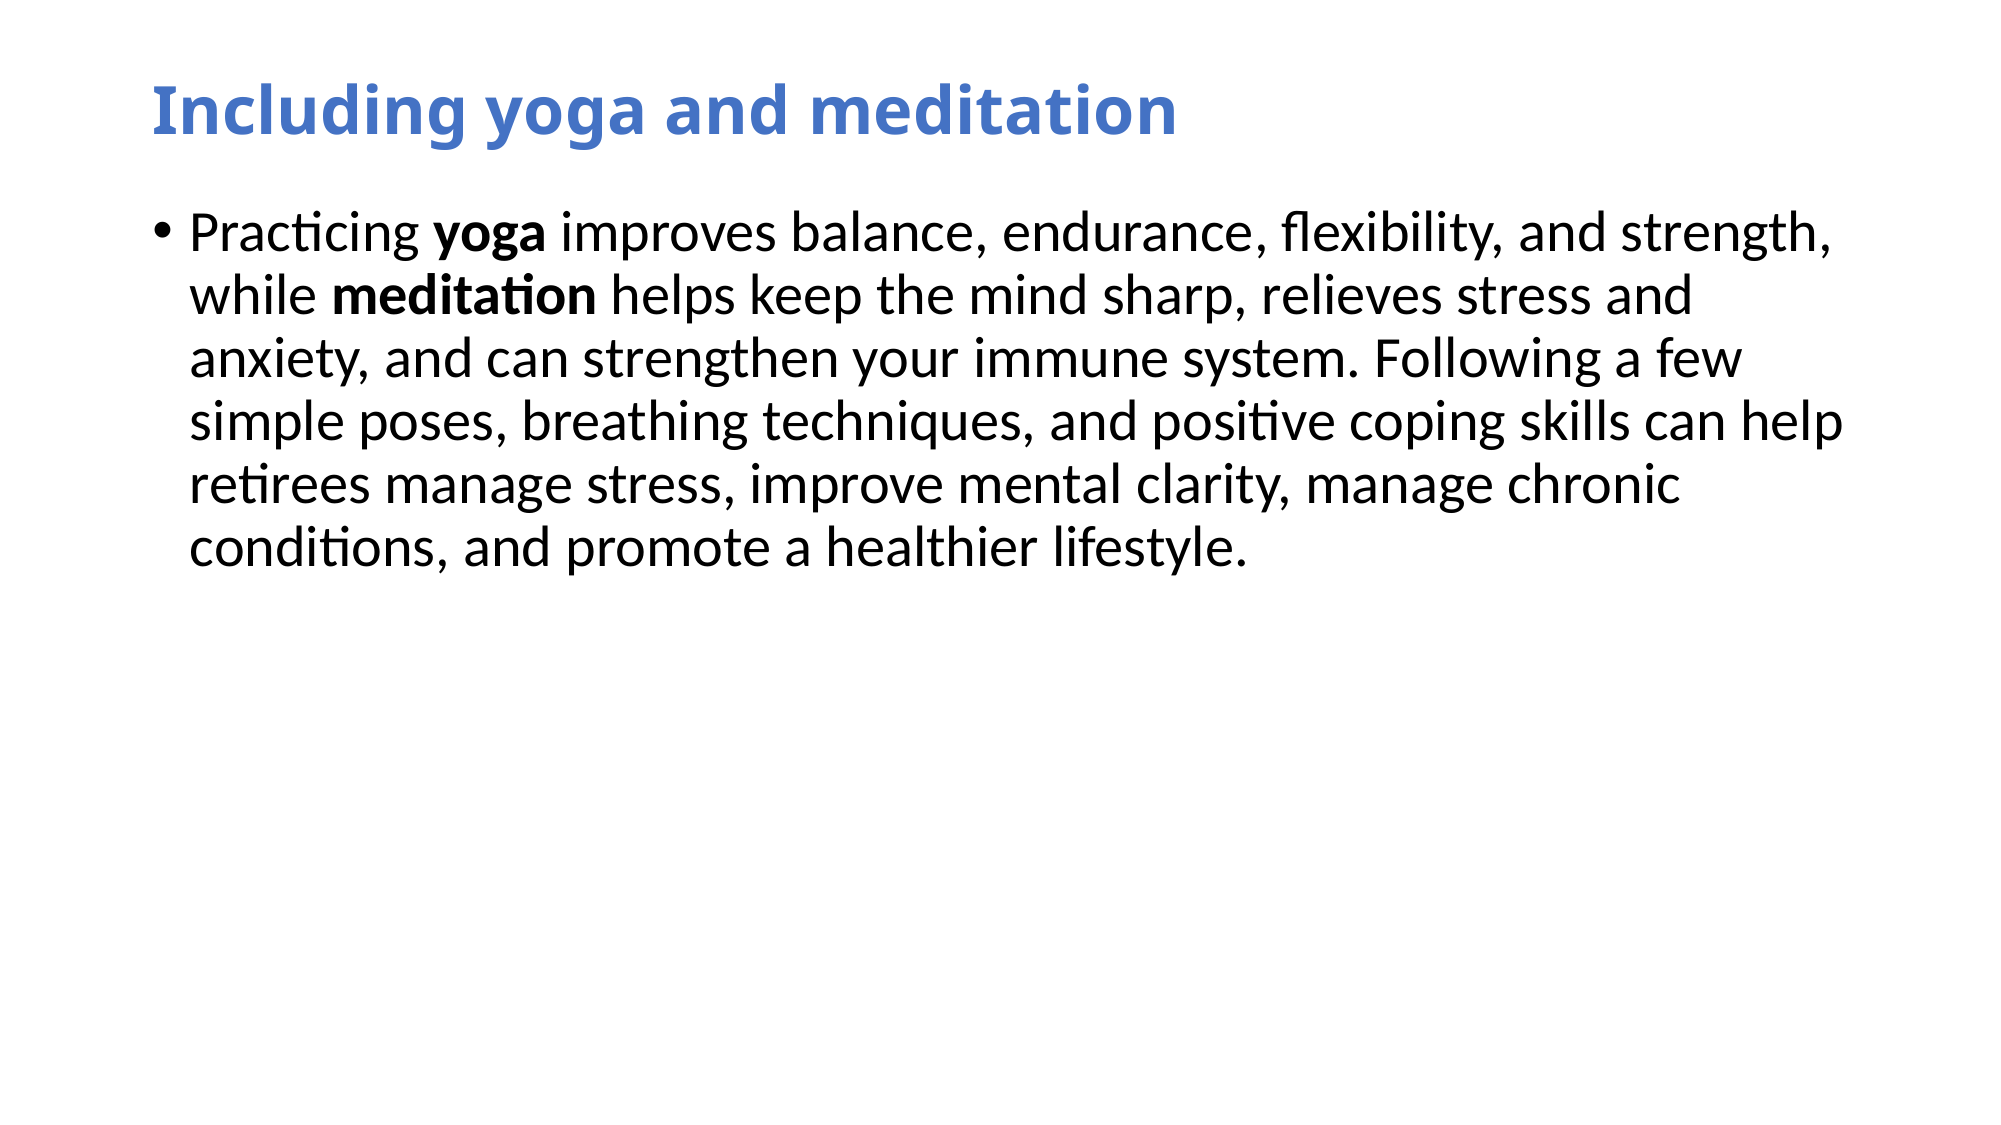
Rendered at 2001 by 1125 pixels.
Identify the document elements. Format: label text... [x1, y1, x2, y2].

title Including yoga and meditation [137, 59, 1863, 167]
list Practicing yoga improves balance, endurance, flexibility, and strength, while meditation helps keep the mind sharp, relieves stress and anxiety, and can strengthen your immune system. Following a few simple poses, breathing techniques, and positive coping skills can help retirees manage stress, improve mental clarity, manage chronic conditions, and promote a healthier lifestyle. [137, 193, 1863, 1014]
